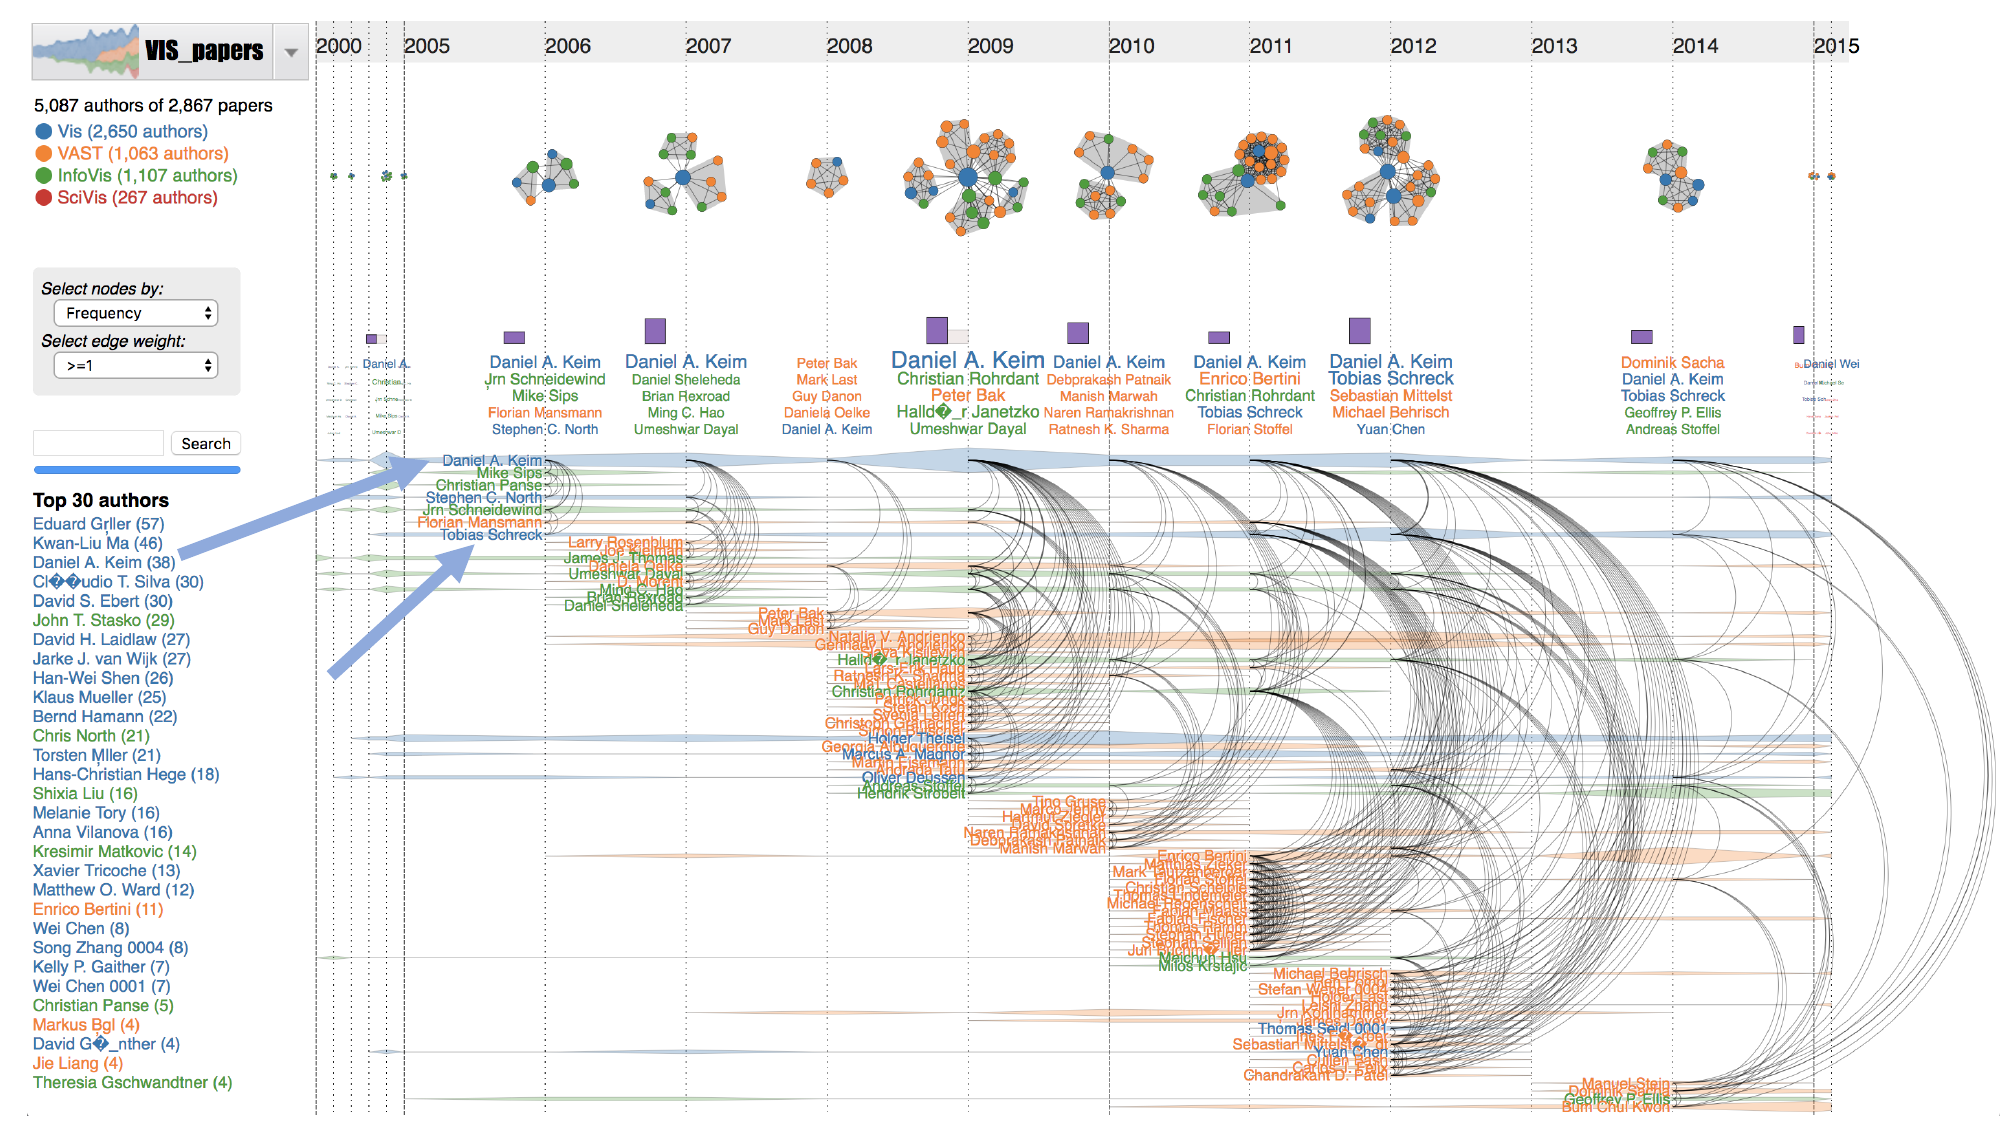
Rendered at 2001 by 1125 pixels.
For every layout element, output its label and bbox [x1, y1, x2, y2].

picture [27, 21, 2000, 1116]
text_box [179, 460, 430, 556]
text_box [330, 544, 475, 676]
